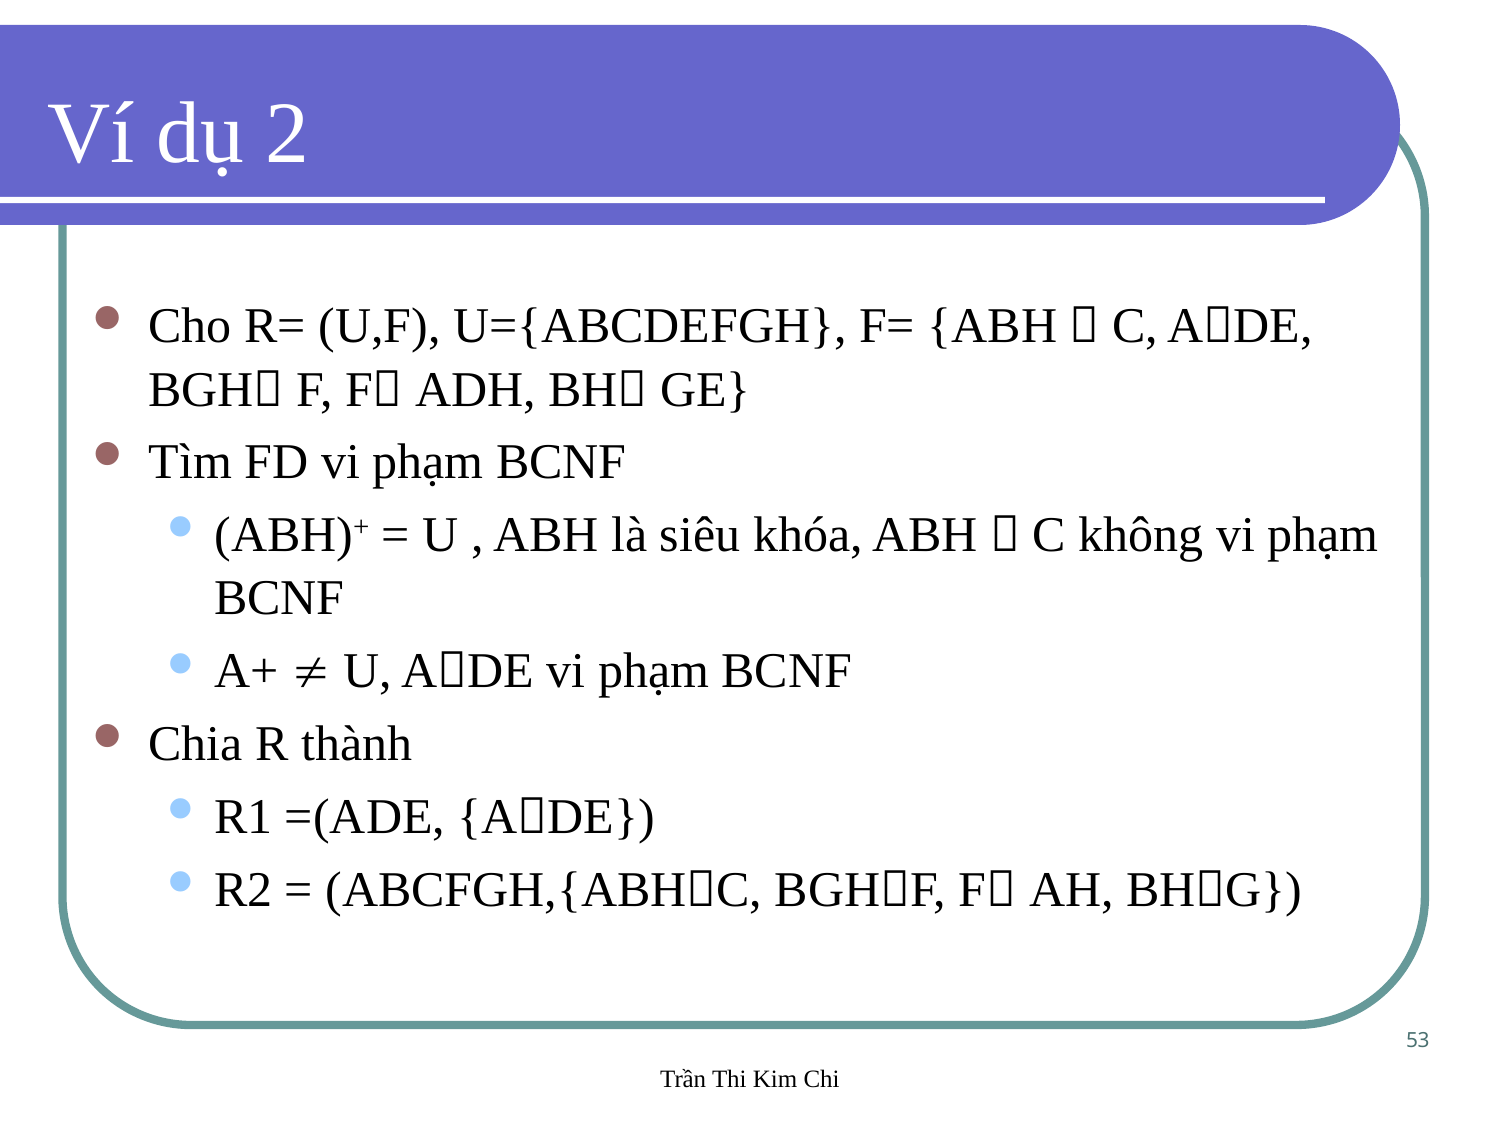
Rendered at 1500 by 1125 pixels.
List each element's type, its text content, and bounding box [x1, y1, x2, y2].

footer Trần Thi Kim Chi [512, 1025, 988, 1100]
title Ví dụ 2 [32, 37, 1347, 188]
list Cho R= (U,F), U={ABCDEFGH}, F= {ABH  C, ADE, BGH F, F ADH, BH GE} Tìm FD vi phạm BCNF (ABH)+ = U , ABH là siêu khóa, ABH  C không vi phạm BCNF A+  U, ADE vi phạm BCNF Chia R thành R1 =(ADE, {ADE}) R2 = (ABCFGH,{ABHC, BGHF, F AH, BHG}) [62, 275, 1405, 962]
slide_number 53 [1369, 1002, 1445, 1063]
